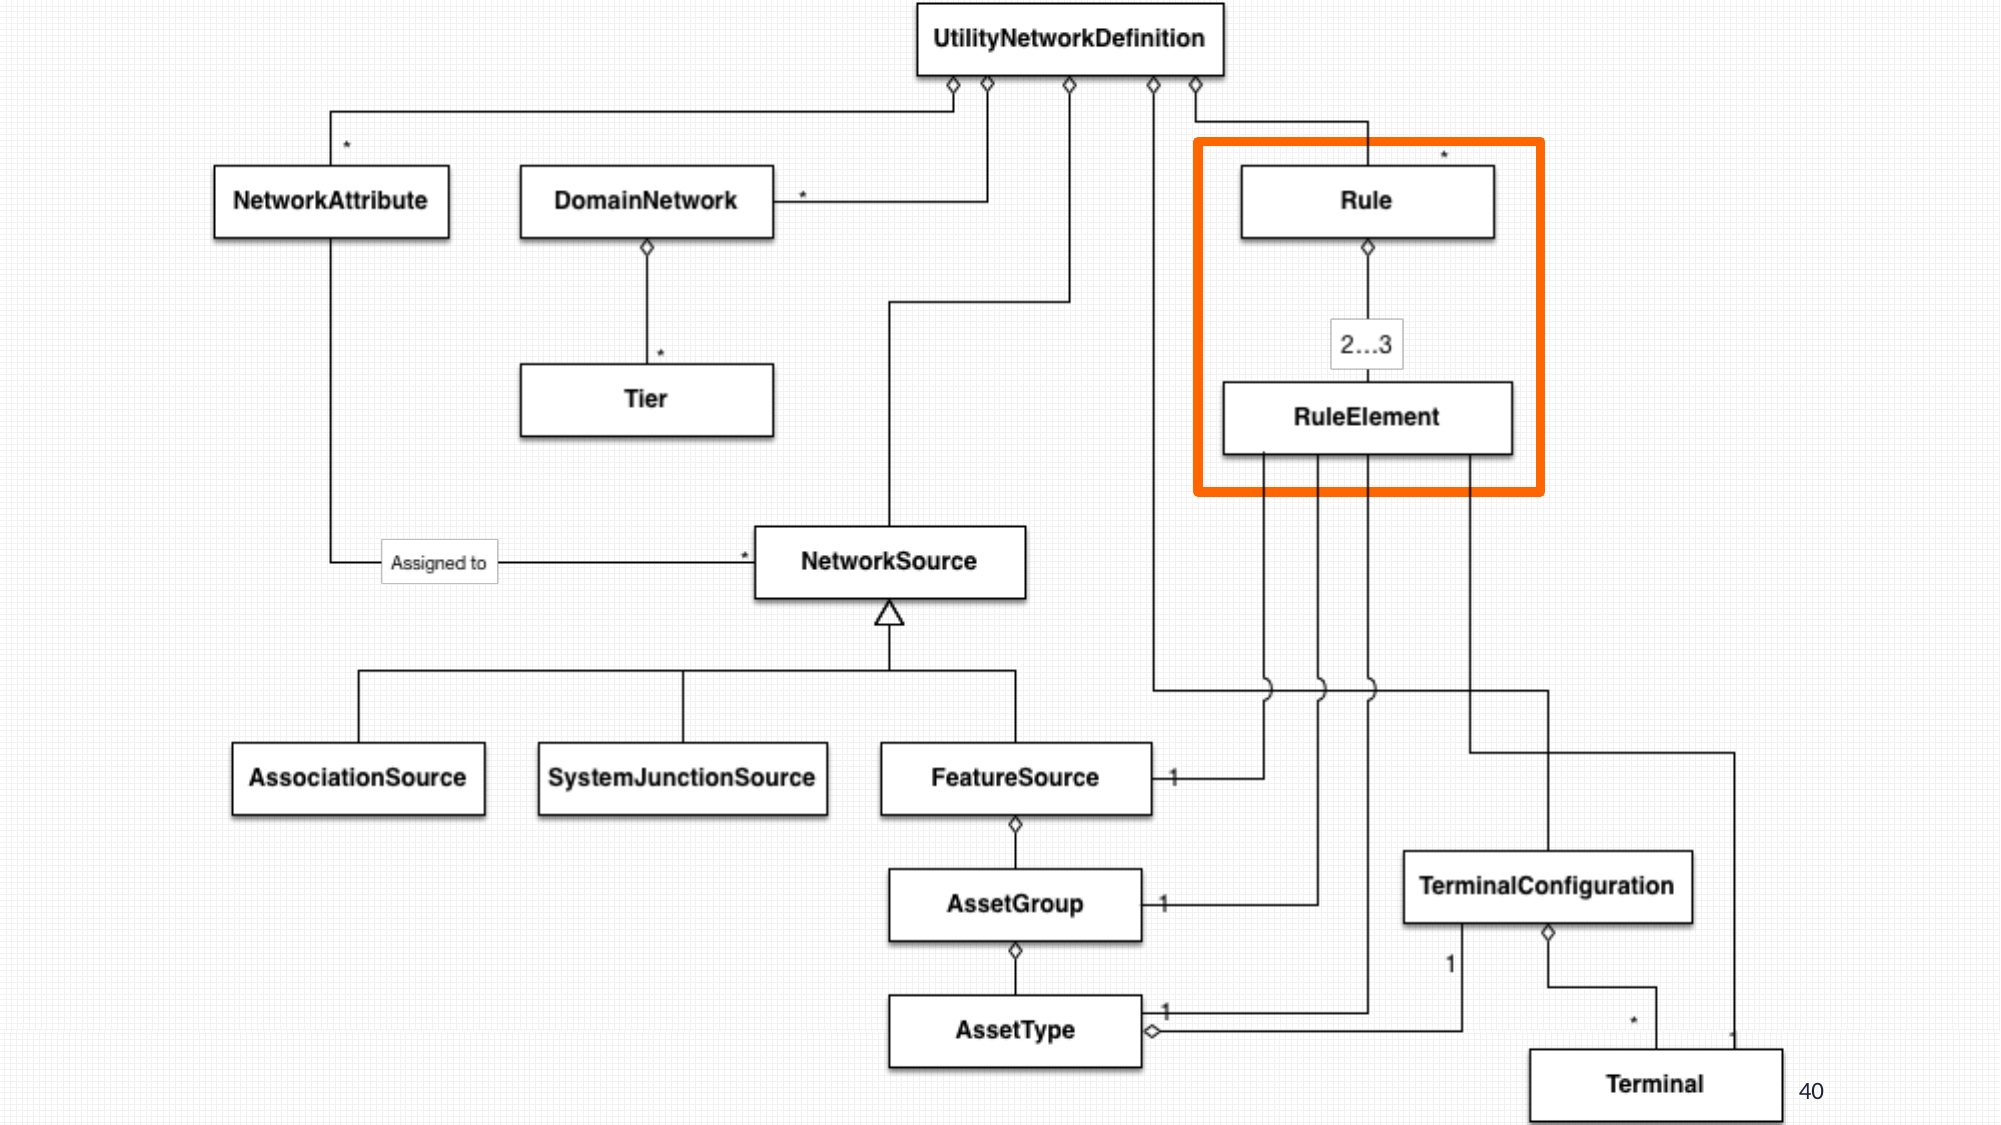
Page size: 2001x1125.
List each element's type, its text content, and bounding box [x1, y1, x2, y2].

slide_number 40 [1797, 1059, 1840, 1120]
picture [209, 0, 1787, 1125]
